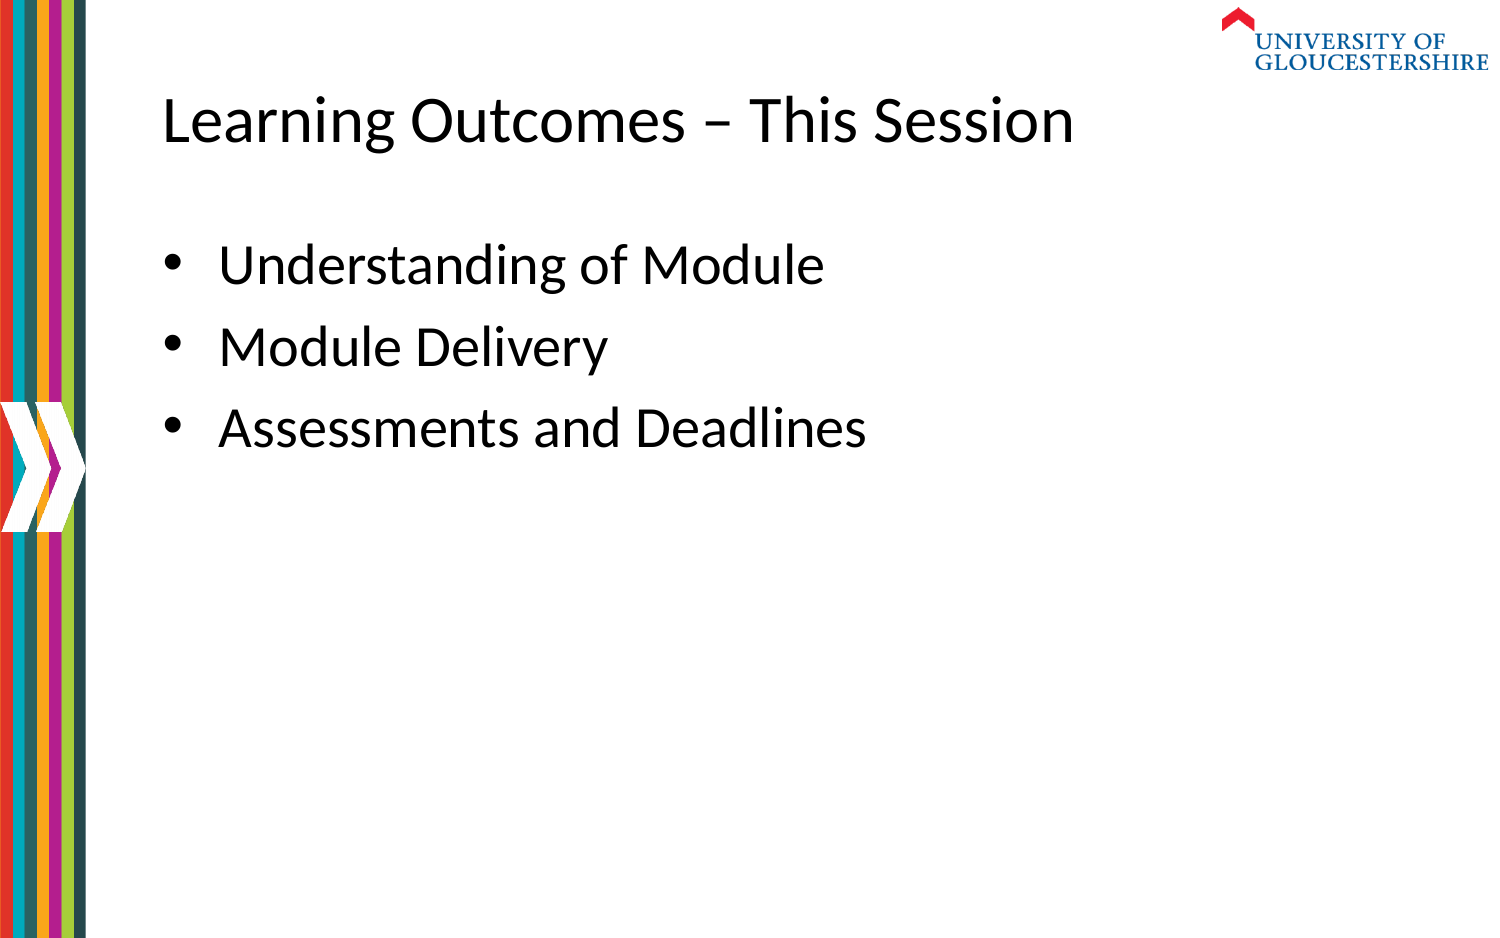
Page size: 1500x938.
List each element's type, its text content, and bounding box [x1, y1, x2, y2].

picture [1222, 7, 1489, 70]
list Understanding of Module Module Delivery Assessments and Deadlines [147, 218, 1425, 838]
title Learning Outcomes – This Session [147, 37, 1170, 194]
